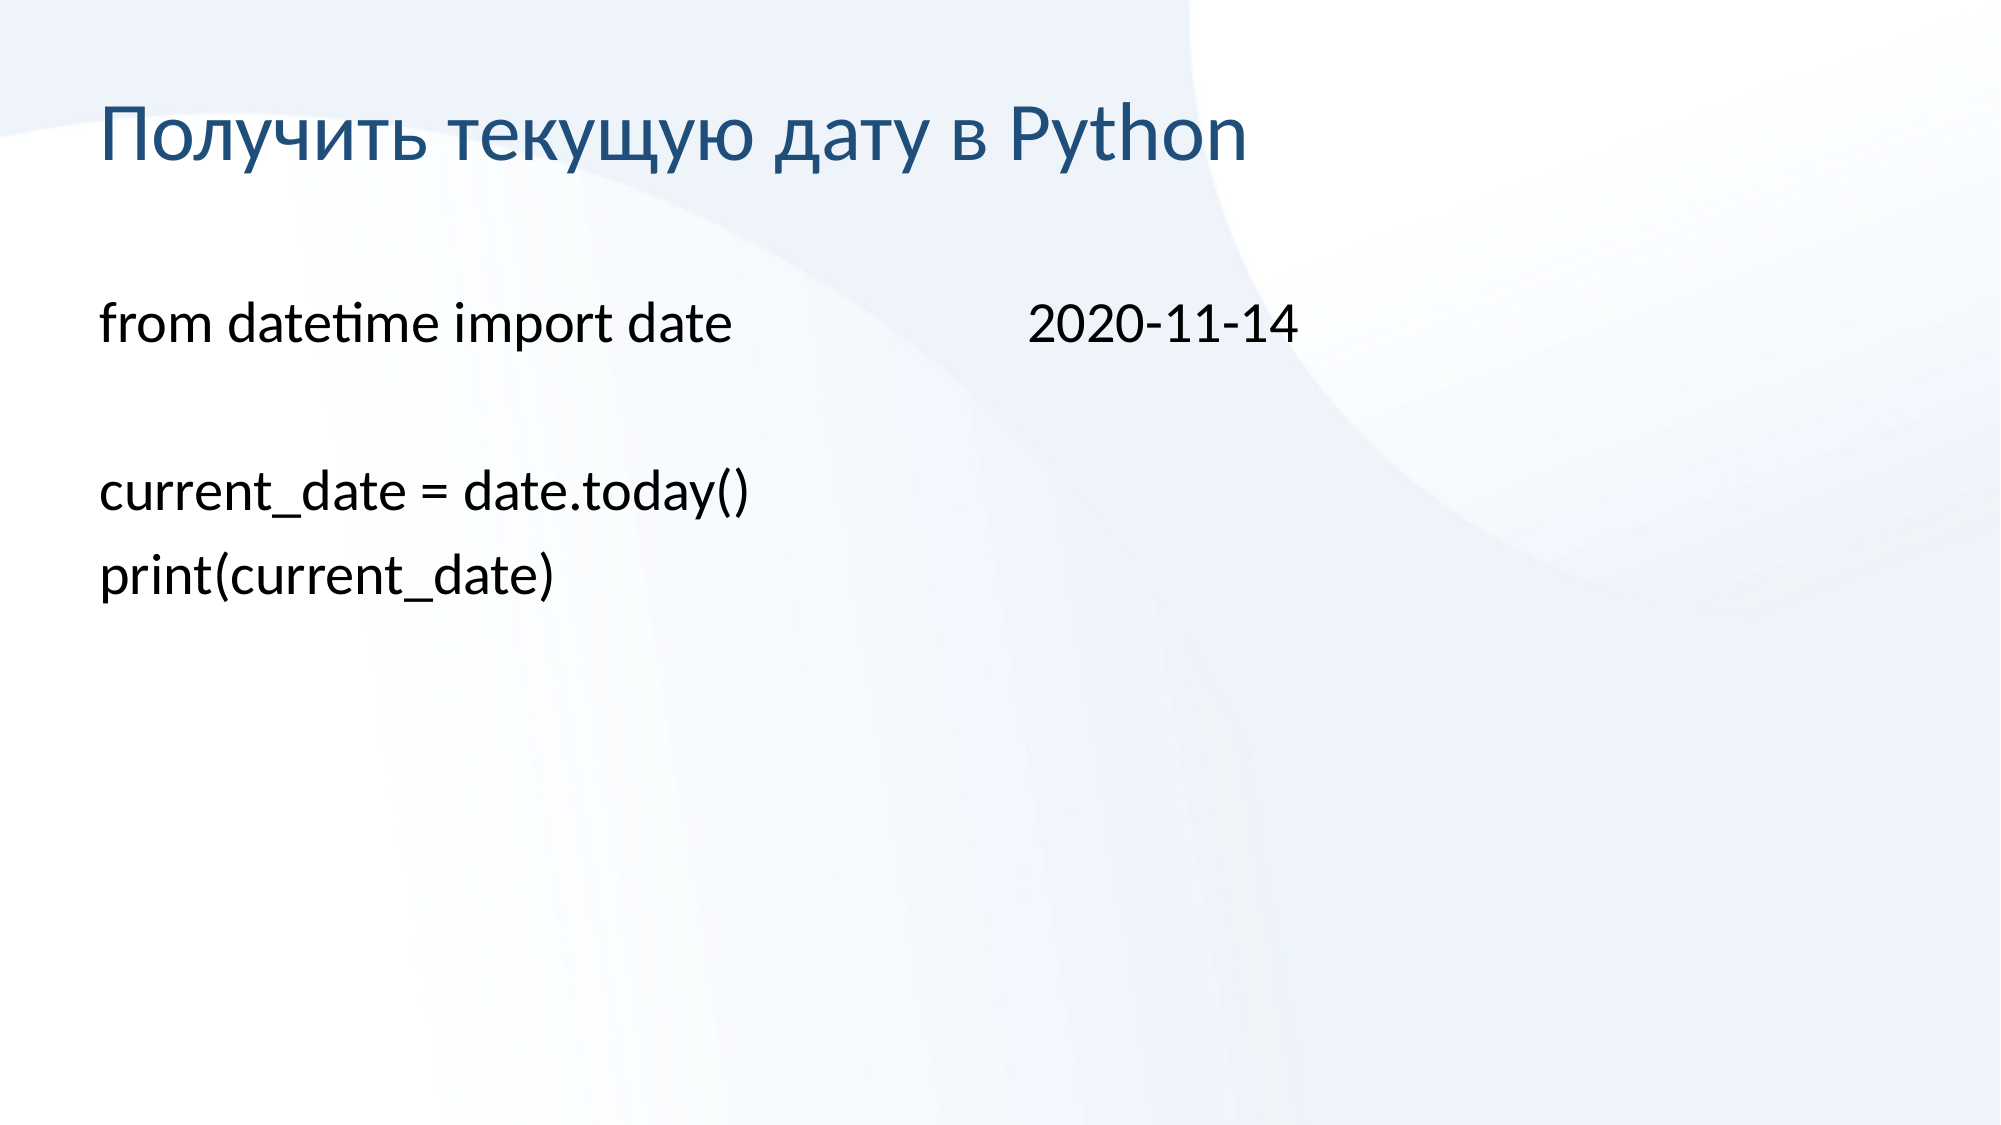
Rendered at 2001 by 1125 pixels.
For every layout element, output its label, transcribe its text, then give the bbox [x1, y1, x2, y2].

title Получить текущую дату в Python [84, 24, 1922, 243]
list 2020-11-14 [1012, 284, 1922, 1014]
list from datetime import date current_date = date.today() print(current_date) [84, 284, 988, 1014]
picture [0, 0, 2001, 1125]
